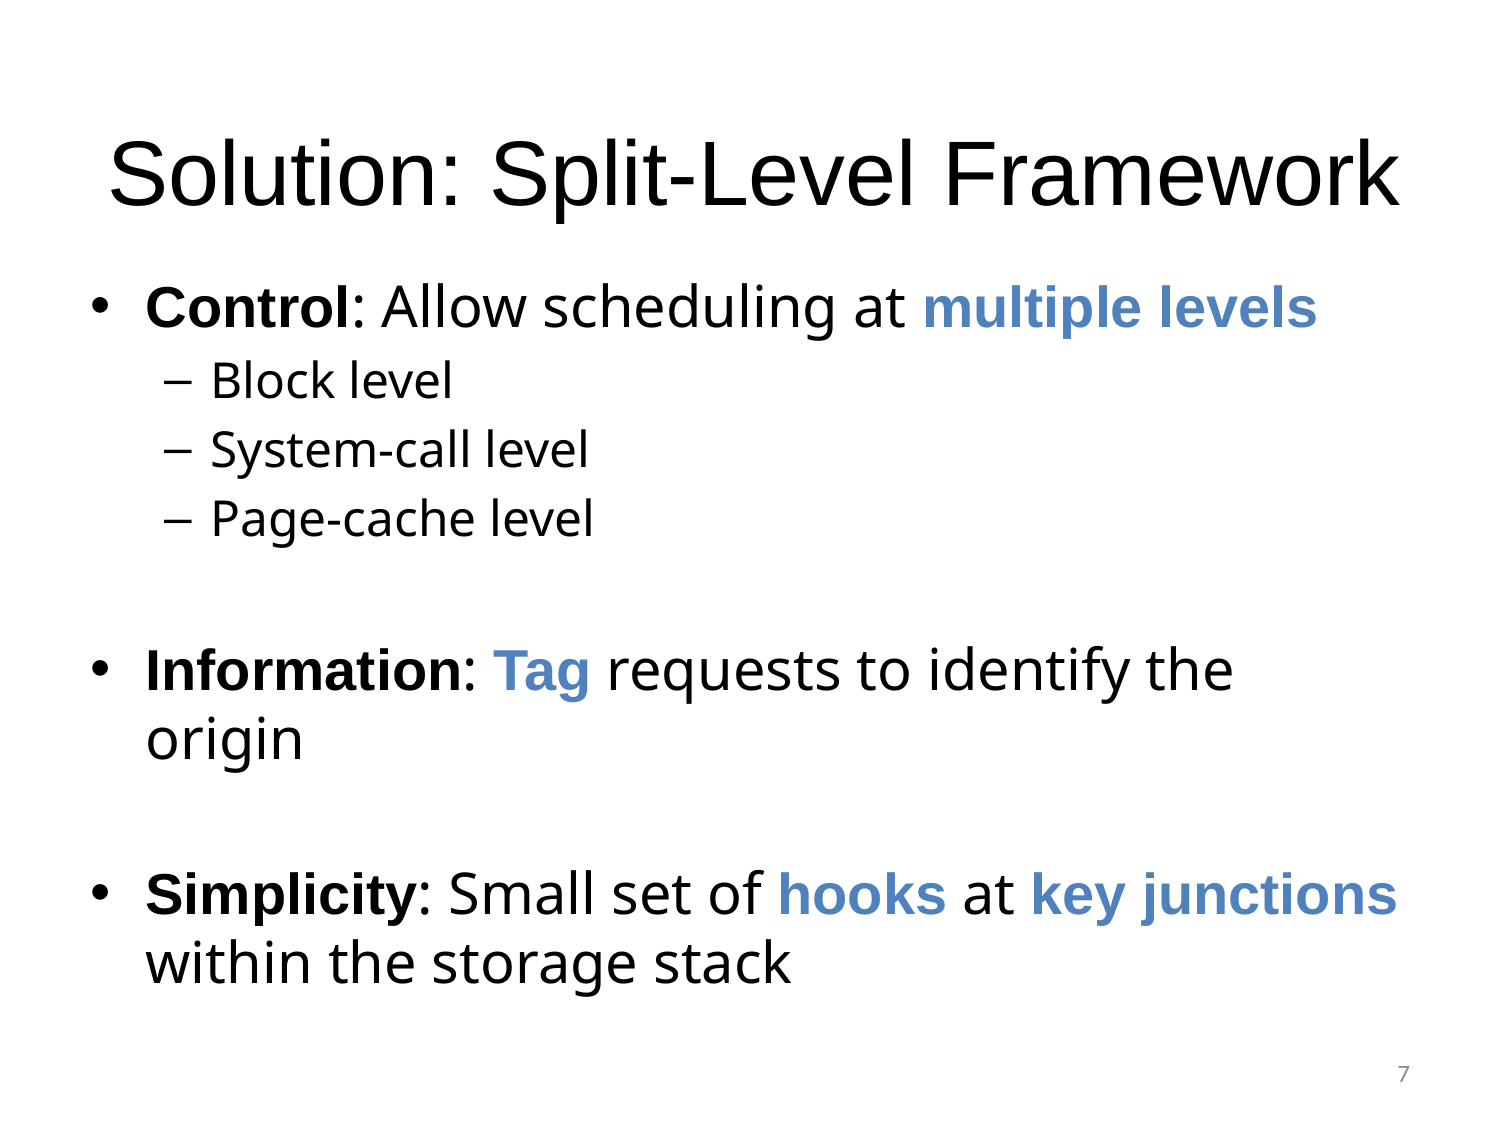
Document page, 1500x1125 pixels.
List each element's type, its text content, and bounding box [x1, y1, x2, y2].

slide_number 7 [1074, 1042, 1425, 1103]
list Control: Allow scheduling at multiple levels Block level System-call level Page-cache level Information: Tag requests to identify the origin Simplicity: Small set of hooks at key junctions within the storage stack [75, 262, 1425, 1005]
title Solution: Split-Level Framework [34, 75, 1476, 263]
